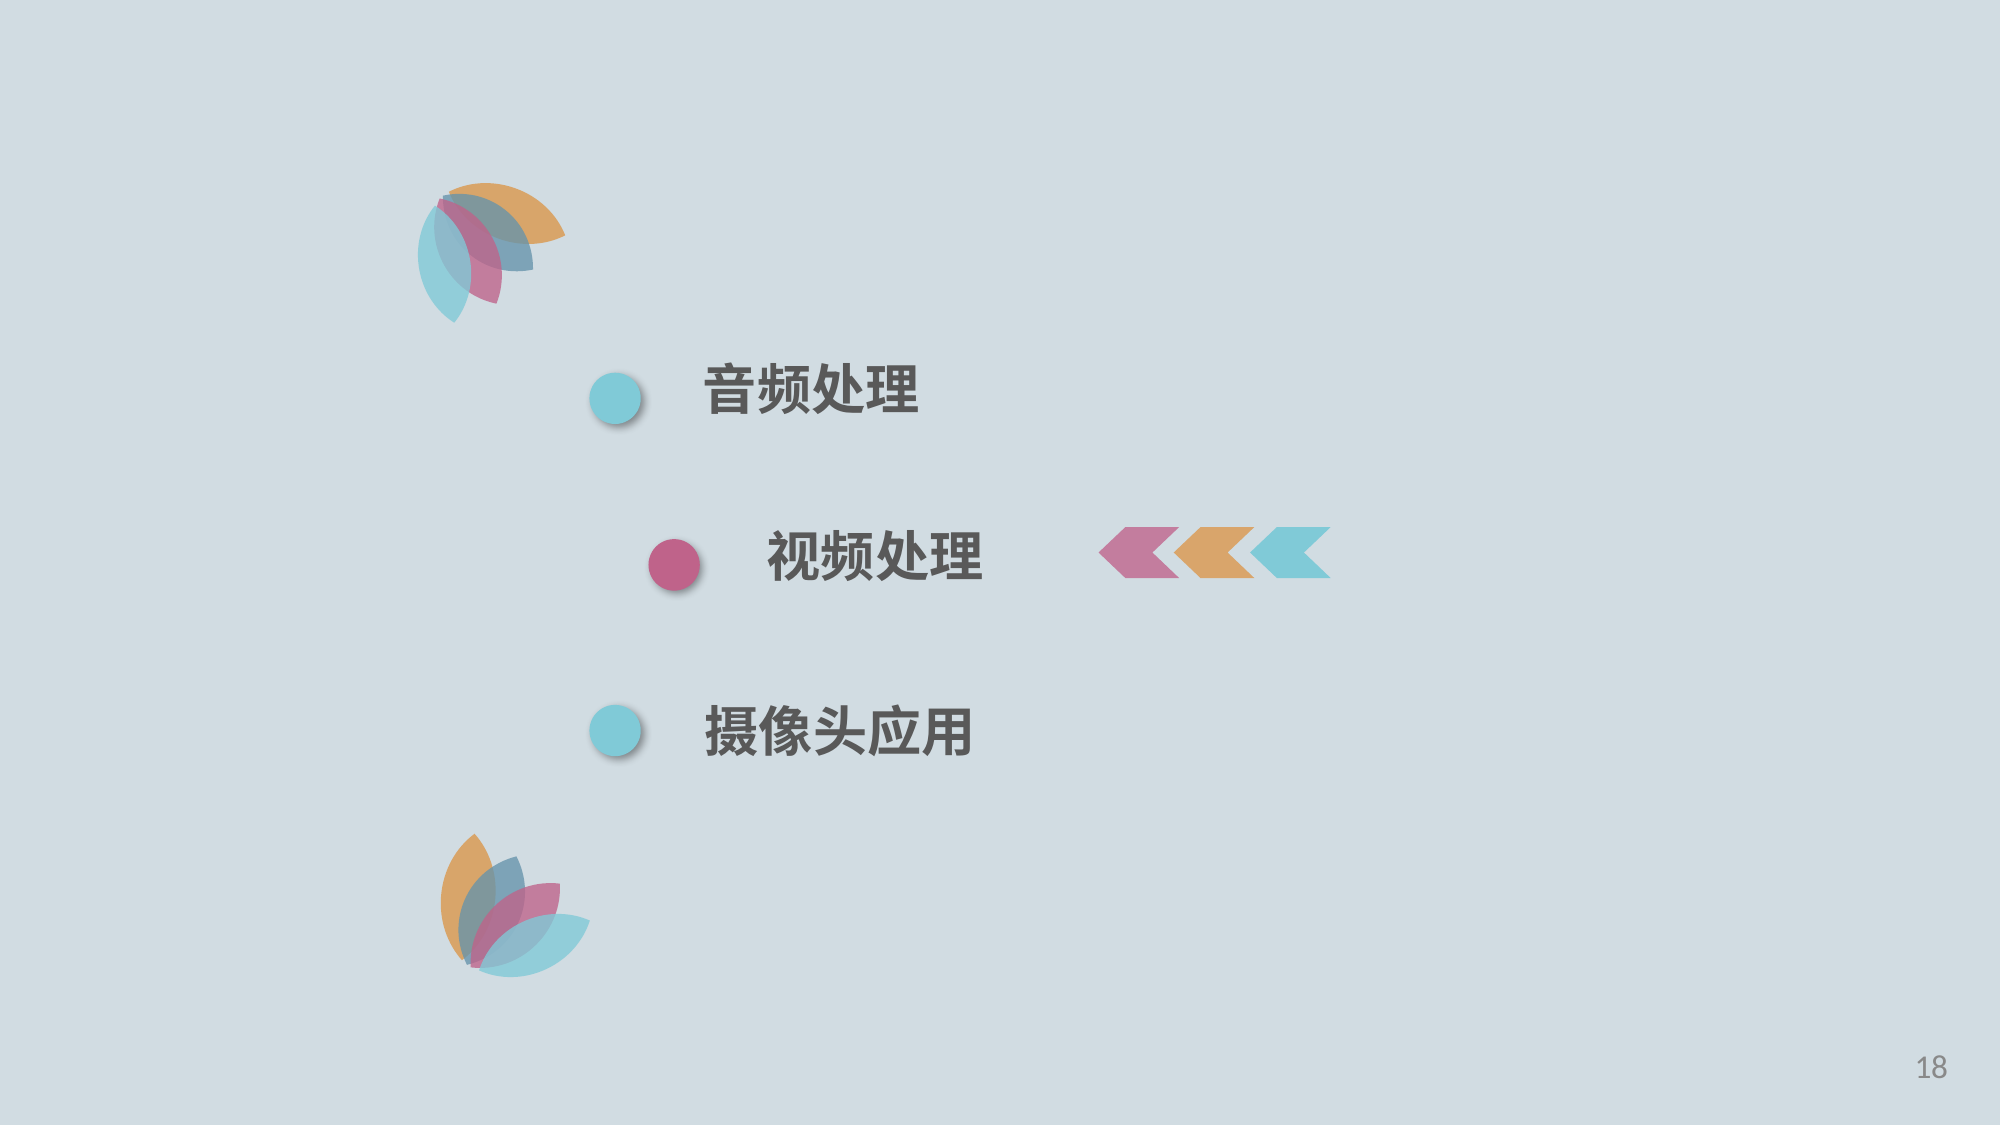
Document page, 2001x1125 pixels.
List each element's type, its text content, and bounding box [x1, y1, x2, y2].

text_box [589, 690, 1281, 771]
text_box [648, 514, 1343, 596]
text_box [433, 855, 570, 984]
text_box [410, 177, 544, 303]
slide_number 18 [1818, 1035, 1963, 1096]
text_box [1098, 527, 1331, 579]
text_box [589, 347, 1279, 429]
